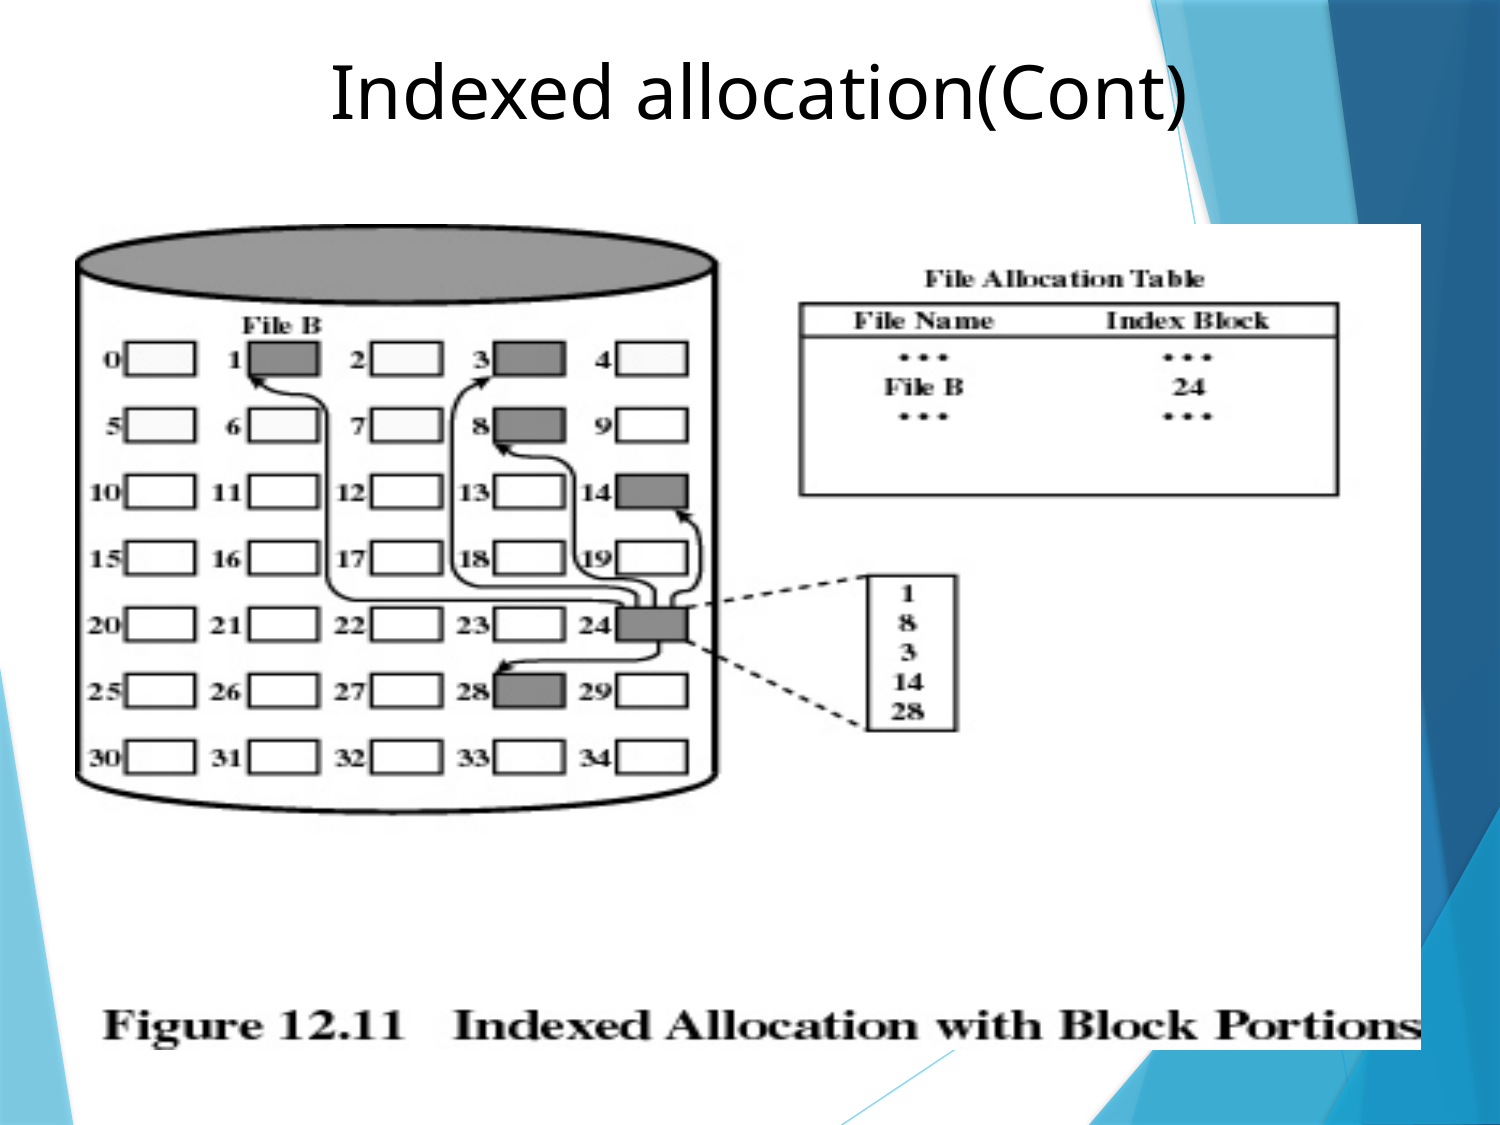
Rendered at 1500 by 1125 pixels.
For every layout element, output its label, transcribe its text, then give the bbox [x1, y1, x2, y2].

text_box Indexed allocation(Cont) [315, 37, 1204, 143]
picture [74, 224, 1422, 1051]
